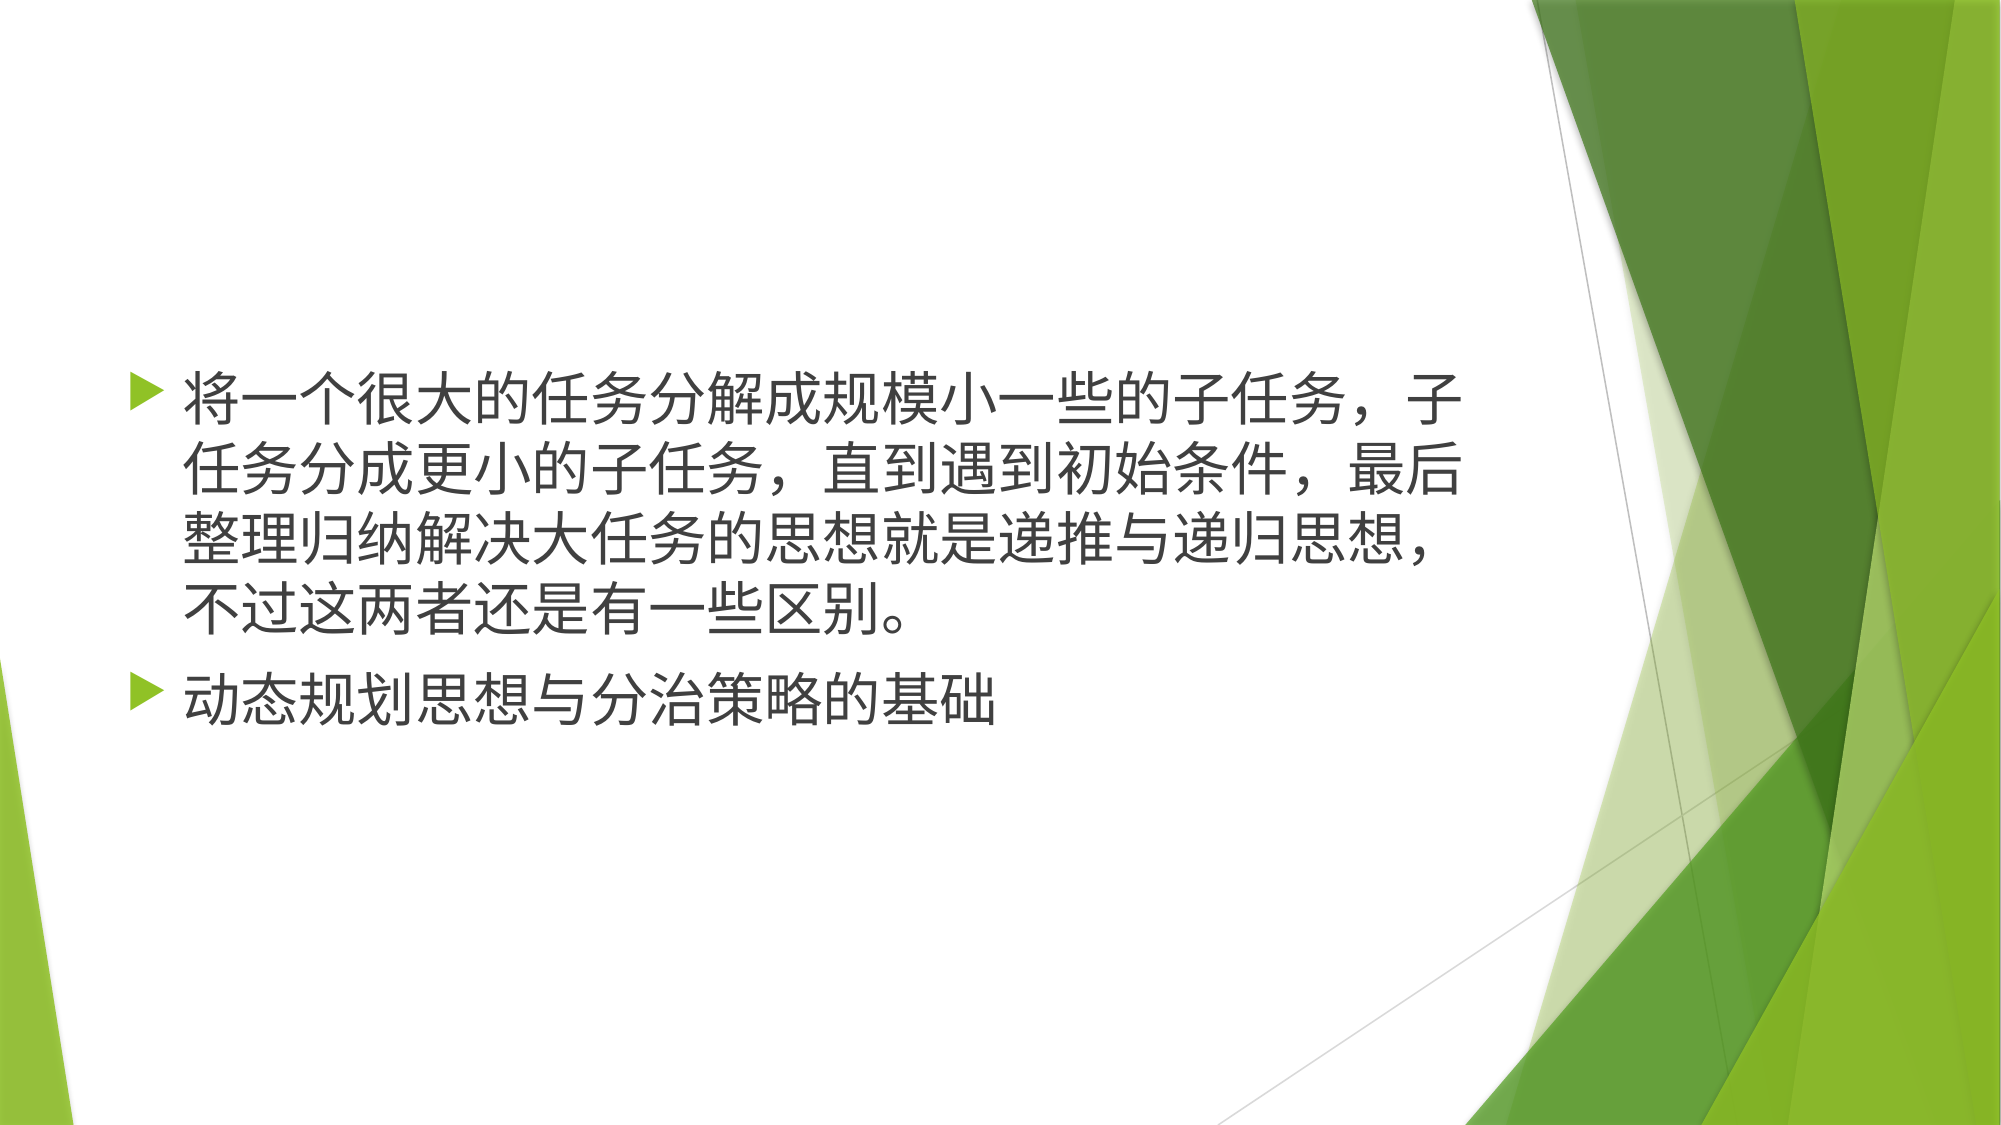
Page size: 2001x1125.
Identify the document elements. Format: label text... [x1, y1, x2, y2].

list 将一个很大的任务分解成规模小一些的子任务，子任务分成更小的子任务，直到遇到初始条件，最后整理归纳解决大任务的思想就是递推与递归思想，不过这两者还是有一些区别。 动态规划思想与分治策略的基础 [111, 354, 1522, 992]
